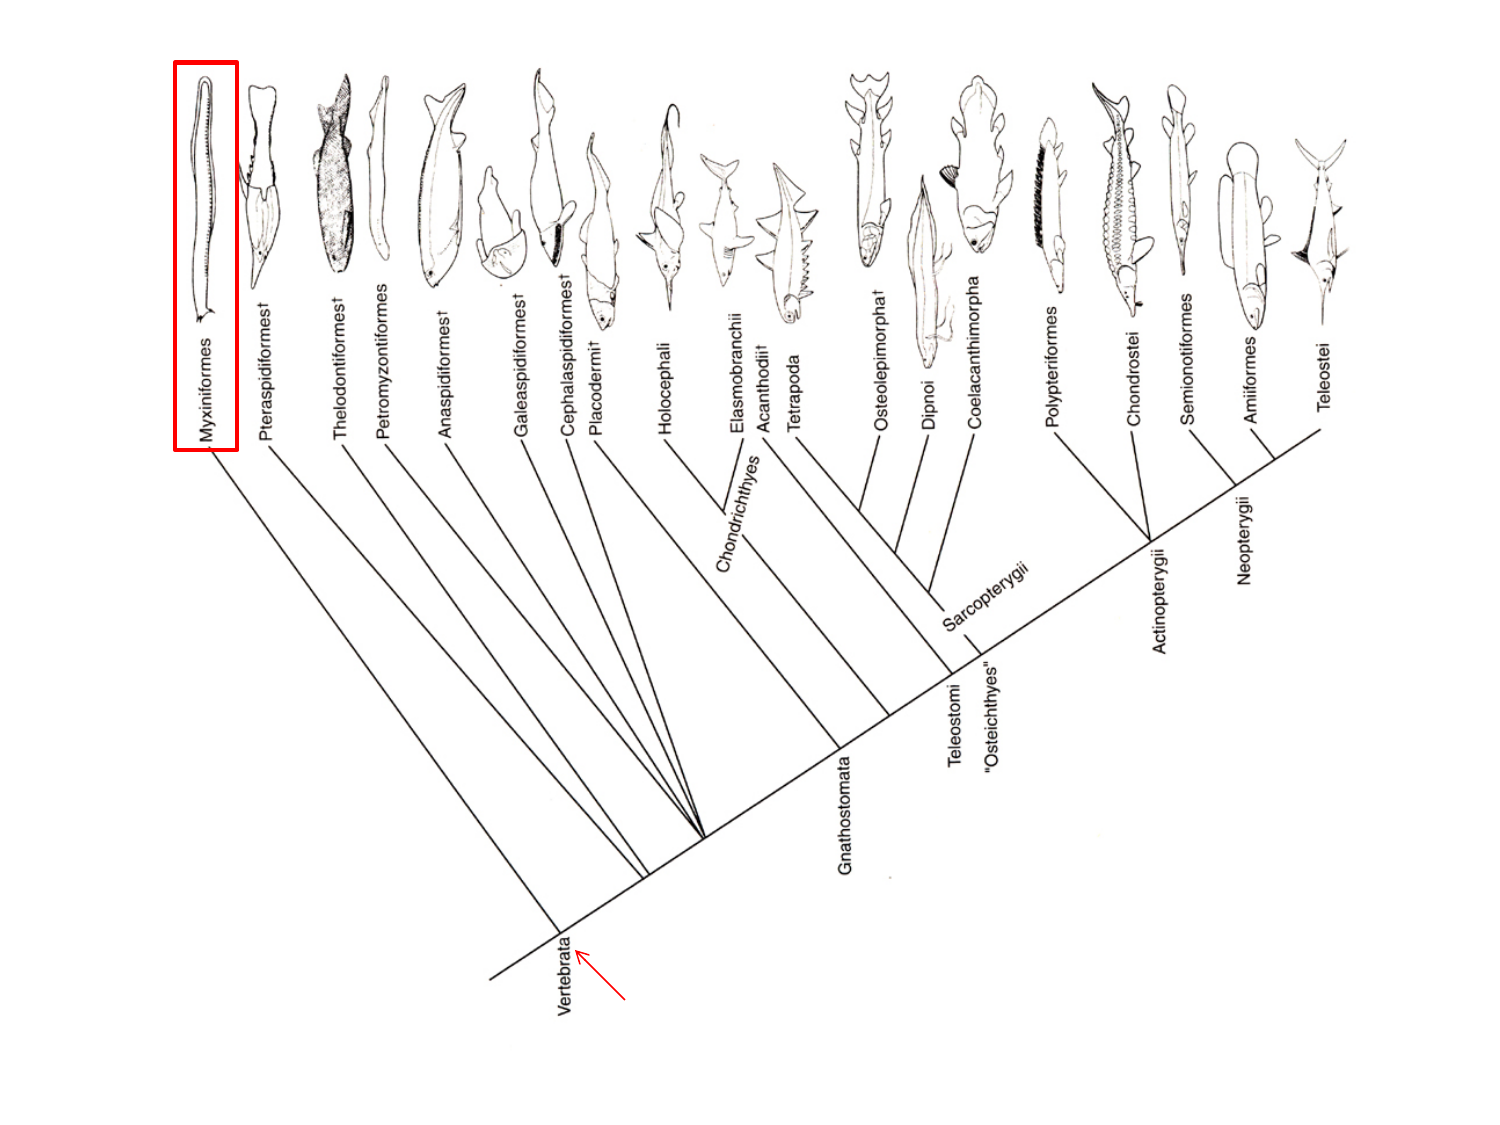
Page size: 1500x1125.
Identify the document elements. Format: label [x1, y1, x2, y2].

text_box [574, 949, 626, 1001]
picture [149, 31, 1376, 1076]
